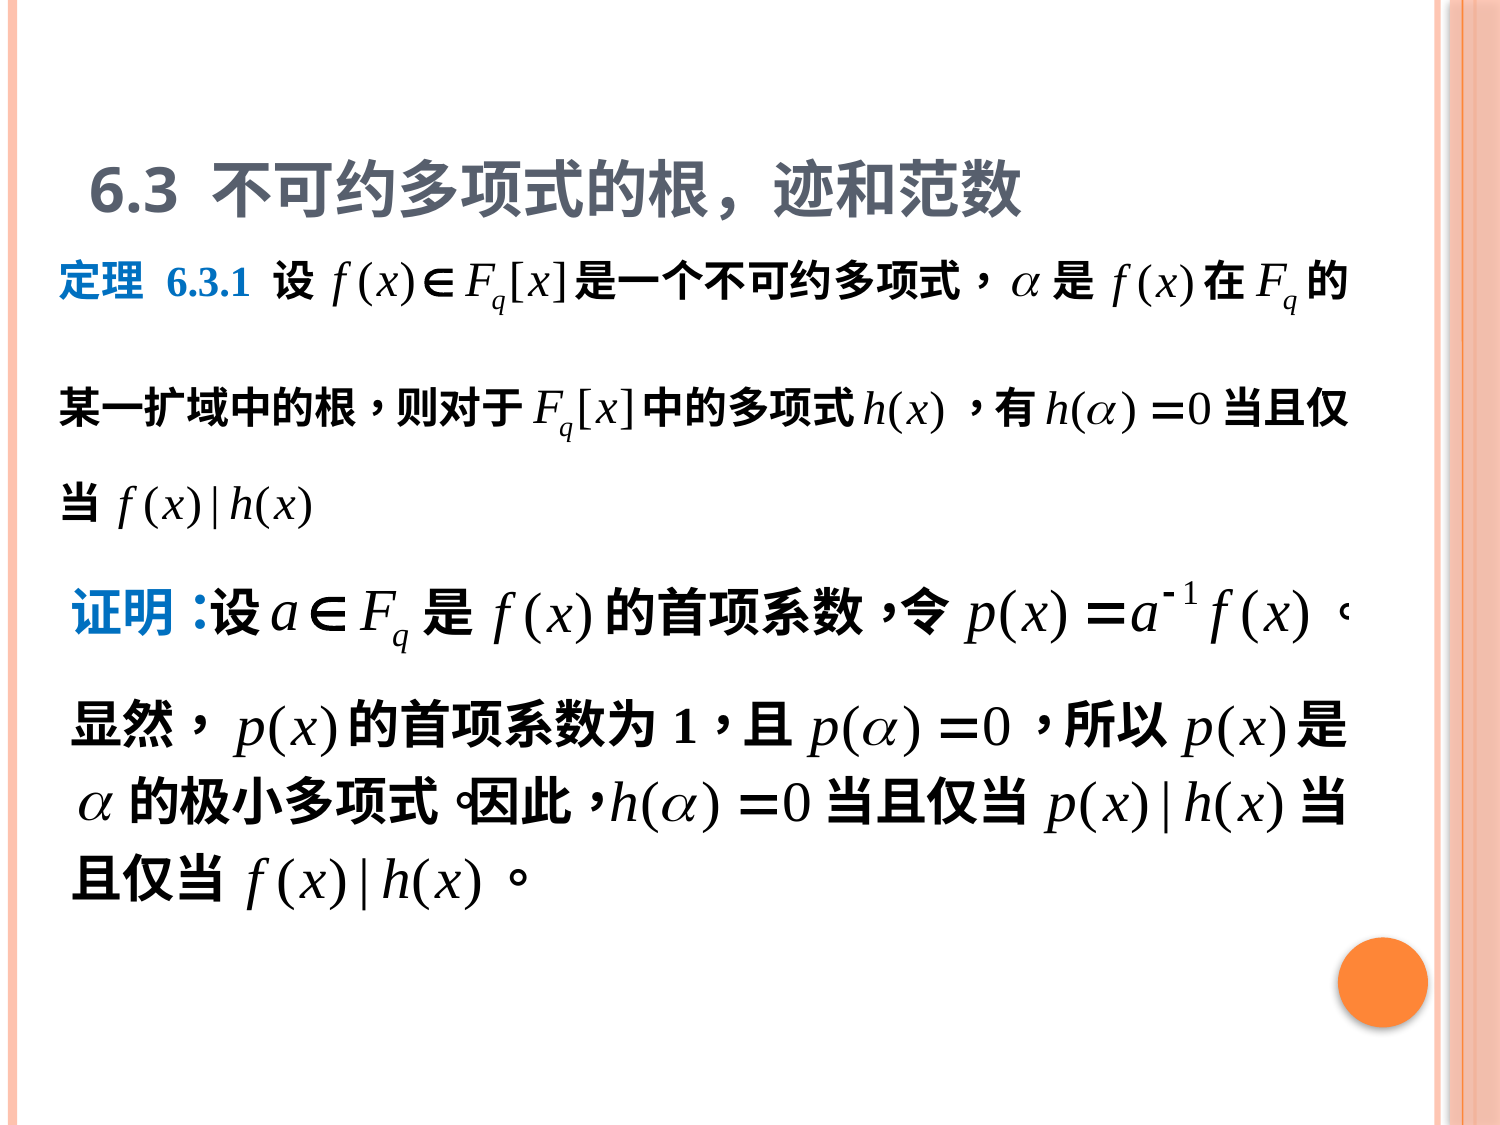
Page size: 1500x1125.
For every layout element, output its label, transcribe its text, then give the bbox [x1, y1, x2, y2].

title 6.3 不可约多项式的根，迹和范数 [75, 45, 1300, 219]
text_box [69, 538, 1353, 1032]
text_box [57, 222, 1352, 540]
